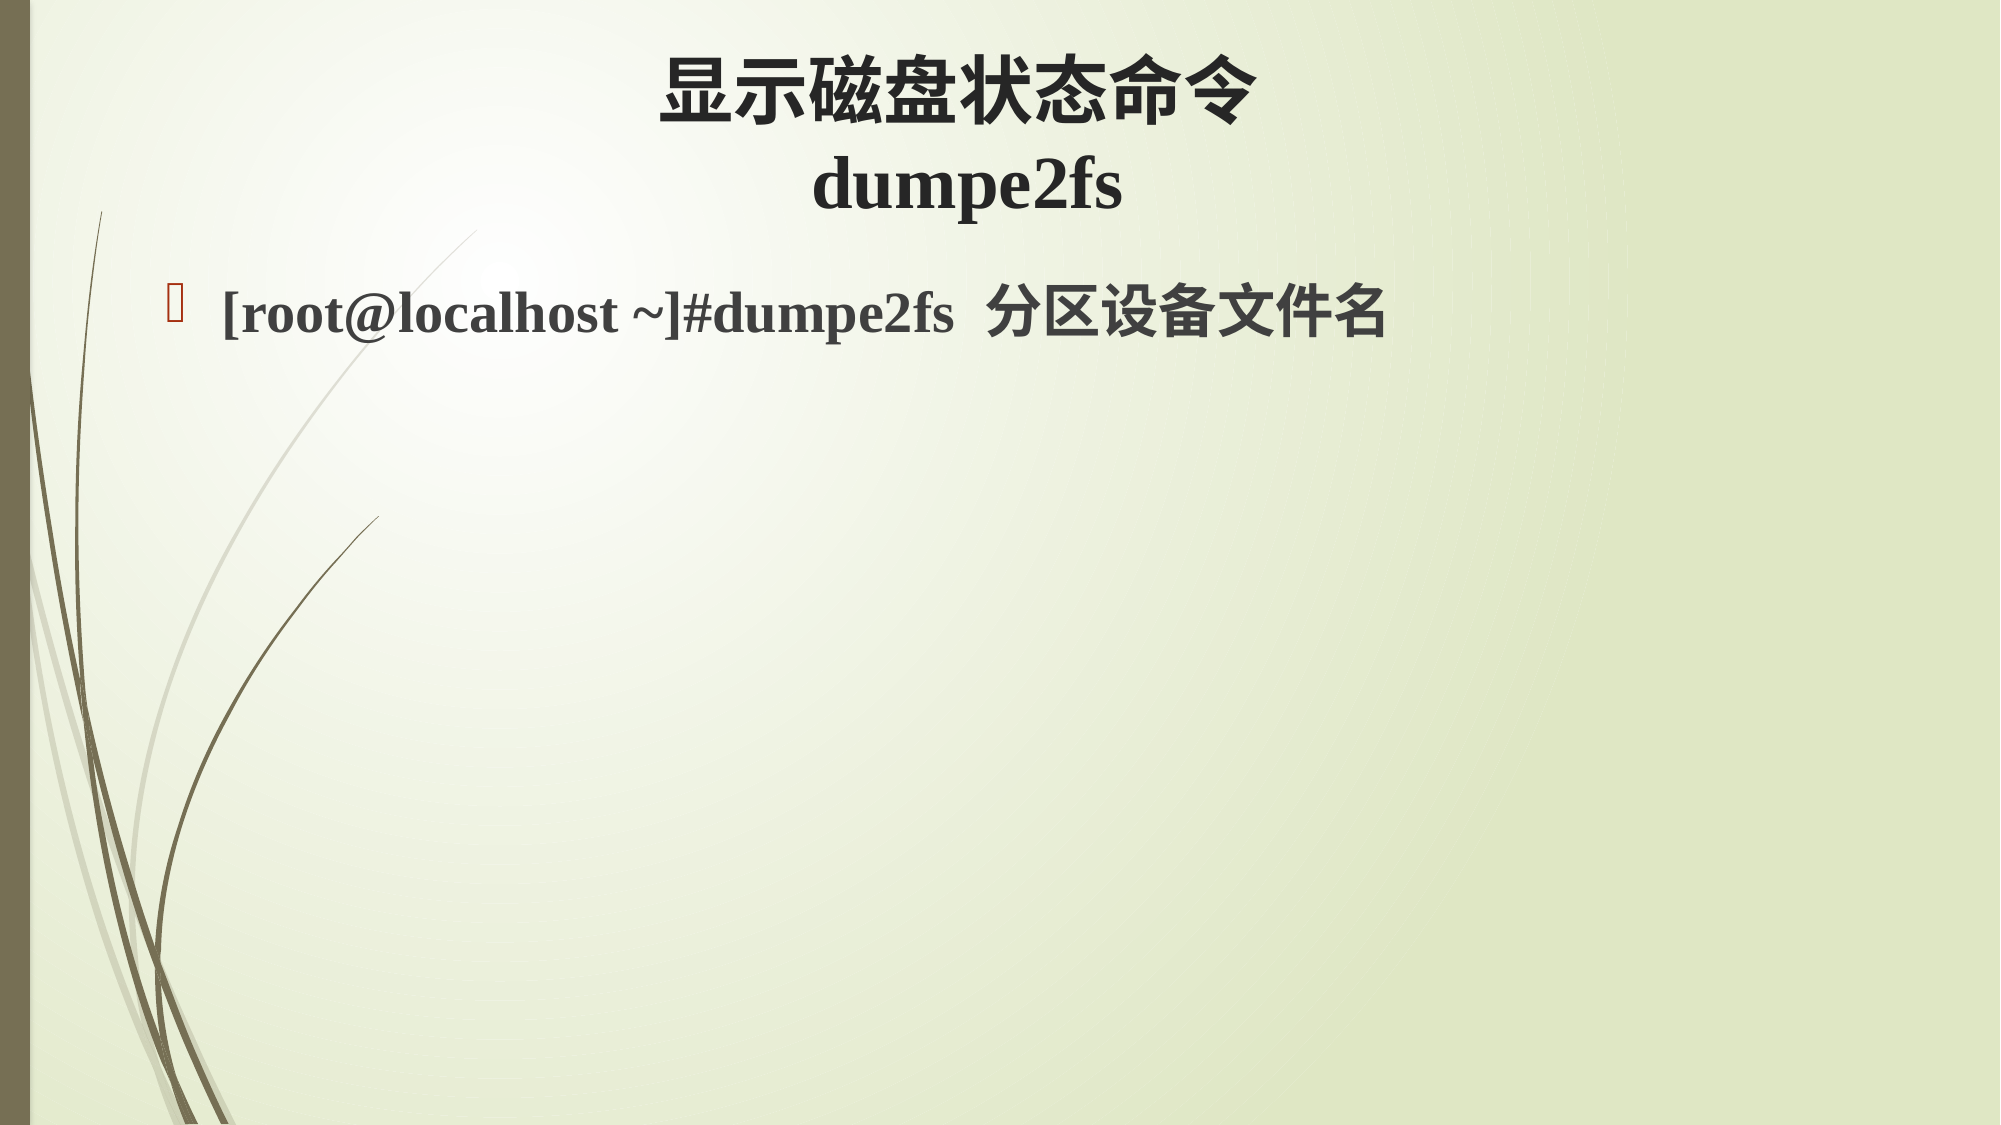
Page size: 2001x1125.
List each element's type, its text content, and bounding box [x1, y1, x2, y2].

list [root@localhost ~]#dumpe2fs 分区设备文件名 [150, 245, 2000, 988]
title 显示磁盘状态命令dumpe2fs [489, 35, 1446, 163]
